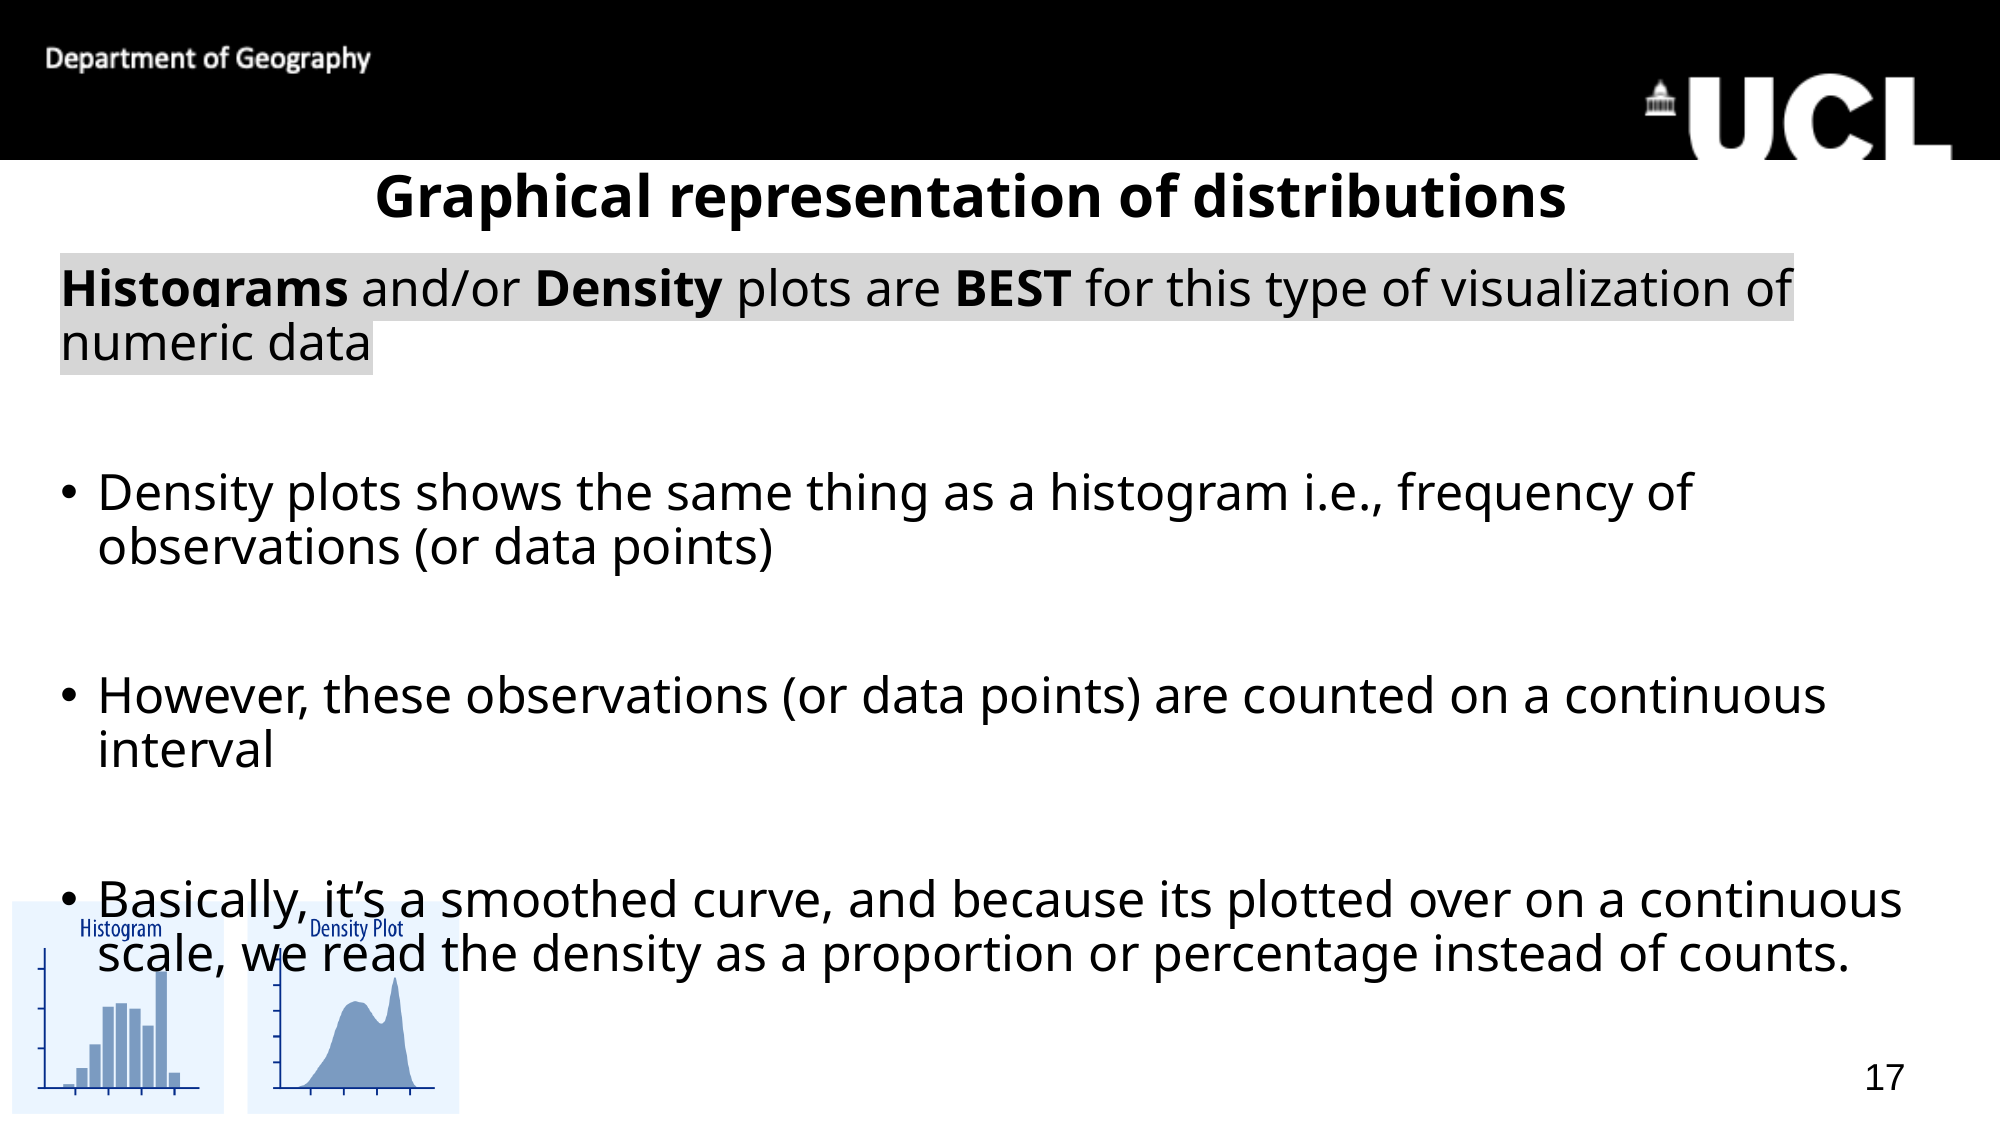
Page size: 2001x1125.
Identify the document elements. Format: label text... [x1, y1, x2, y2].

text_box Graphical representation of distributions [108, 160, 1834, 256]
text_box Histograms and/or Density plots are BEST for this type of visualization of numeric data Density plots shows the same thing as a histogram i.e., frequency of observations (or data points) However, these observations (or data points) are counted on a continuous interval Basically, it’s a smoothed curve, and because its plotted over on a continuous scale, we read the density as a proportion or percentage instead of counts. [45, 256, 1954, 970]
picture [0, 890, 473, 1125]
text_box 17 [1849, 1045, 1939, 1070]
picture [0, 0, 2000, 160]
